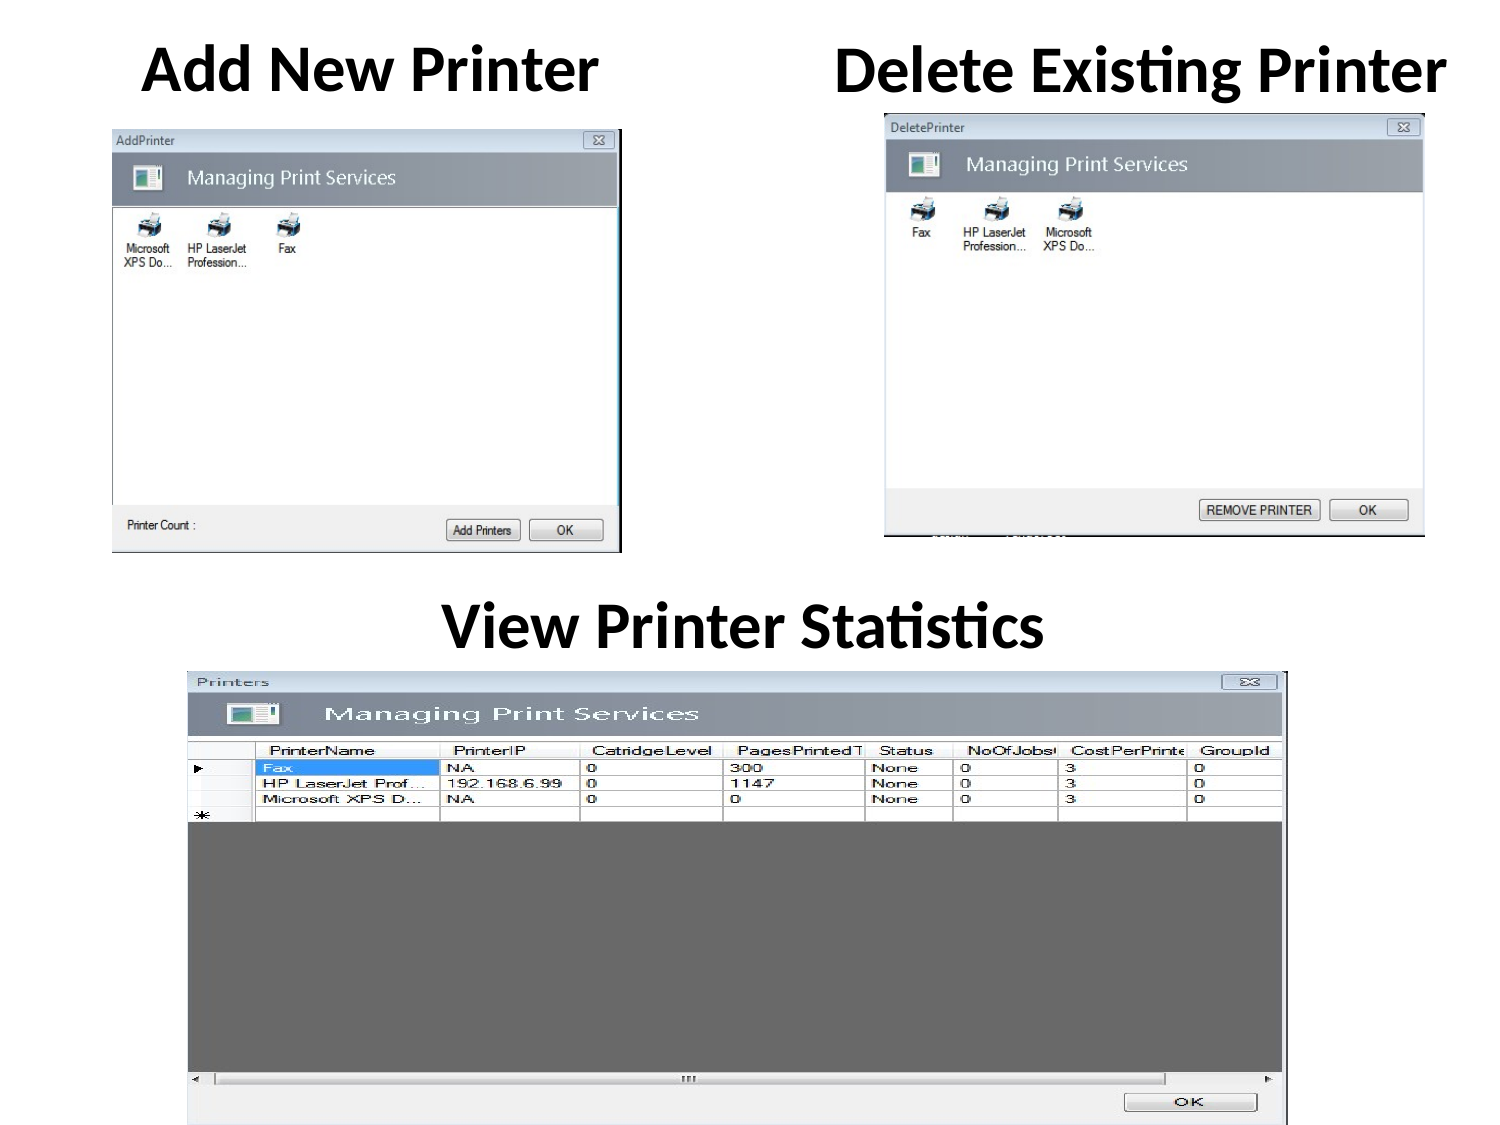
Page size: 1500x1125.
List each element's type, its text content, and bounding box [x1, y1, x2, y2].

text_box Delete Existing Printer [794, 18, 1489, 114]
picture [187, 670, 1288, 1125]
picture [884, 113, 1426, 537]
text_box Add New Printer [24, 17, 719, 113]
text_box View Printer Statistics [396, 574, 1092, 669]
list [112, 129, 622, 554]
